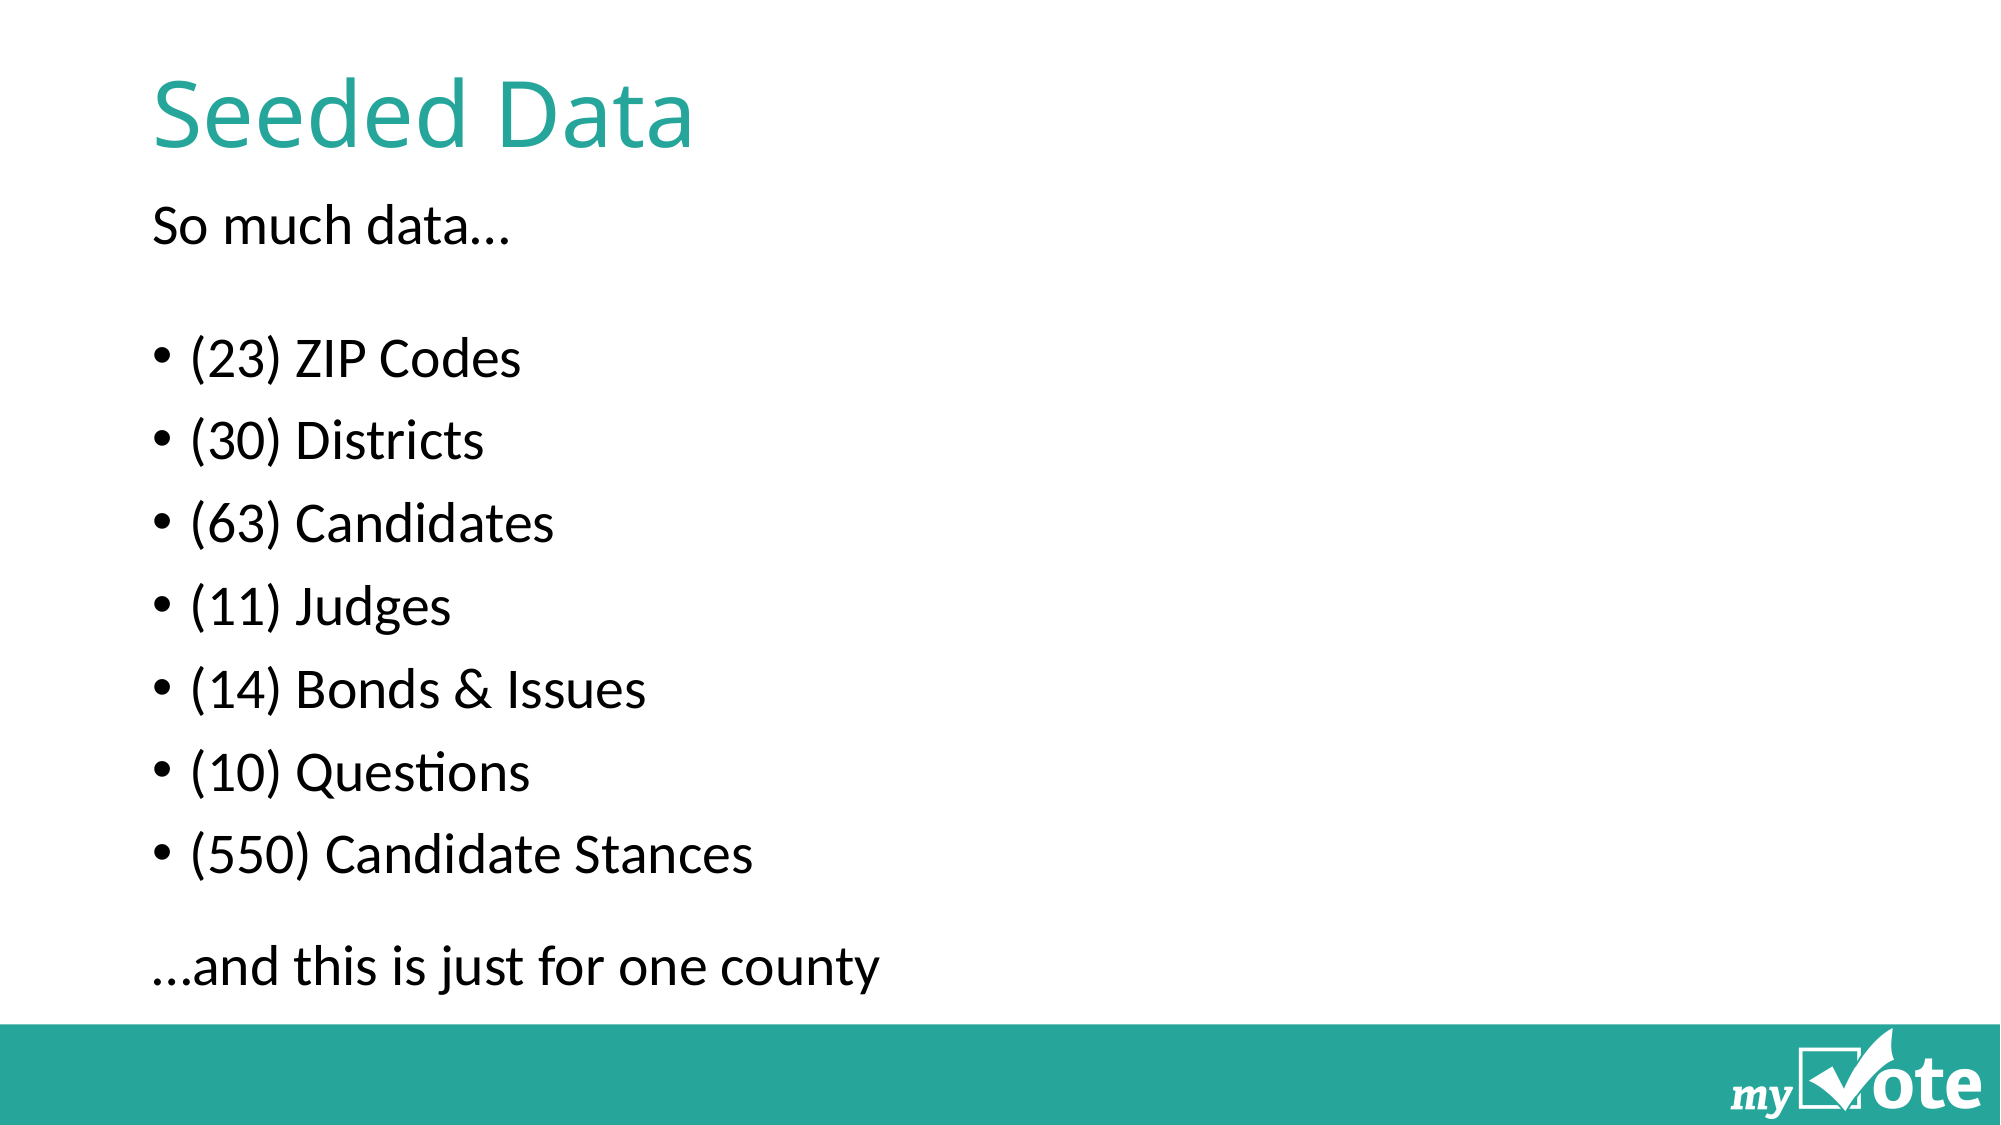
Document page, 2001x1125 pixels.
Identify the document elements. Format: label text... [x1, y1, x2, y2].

picture [1727, 1017, 1984, 1125]
title Seeded Data [137, 59, 1863, 175]
list So much data… (23) ZIP Codes (30) Districts (63) Candidates (11) Judges (14) Bonds & Issues (10) Questions (550) Candidate Stances …and this is just for one county [137, 187, 1863, 1014]
